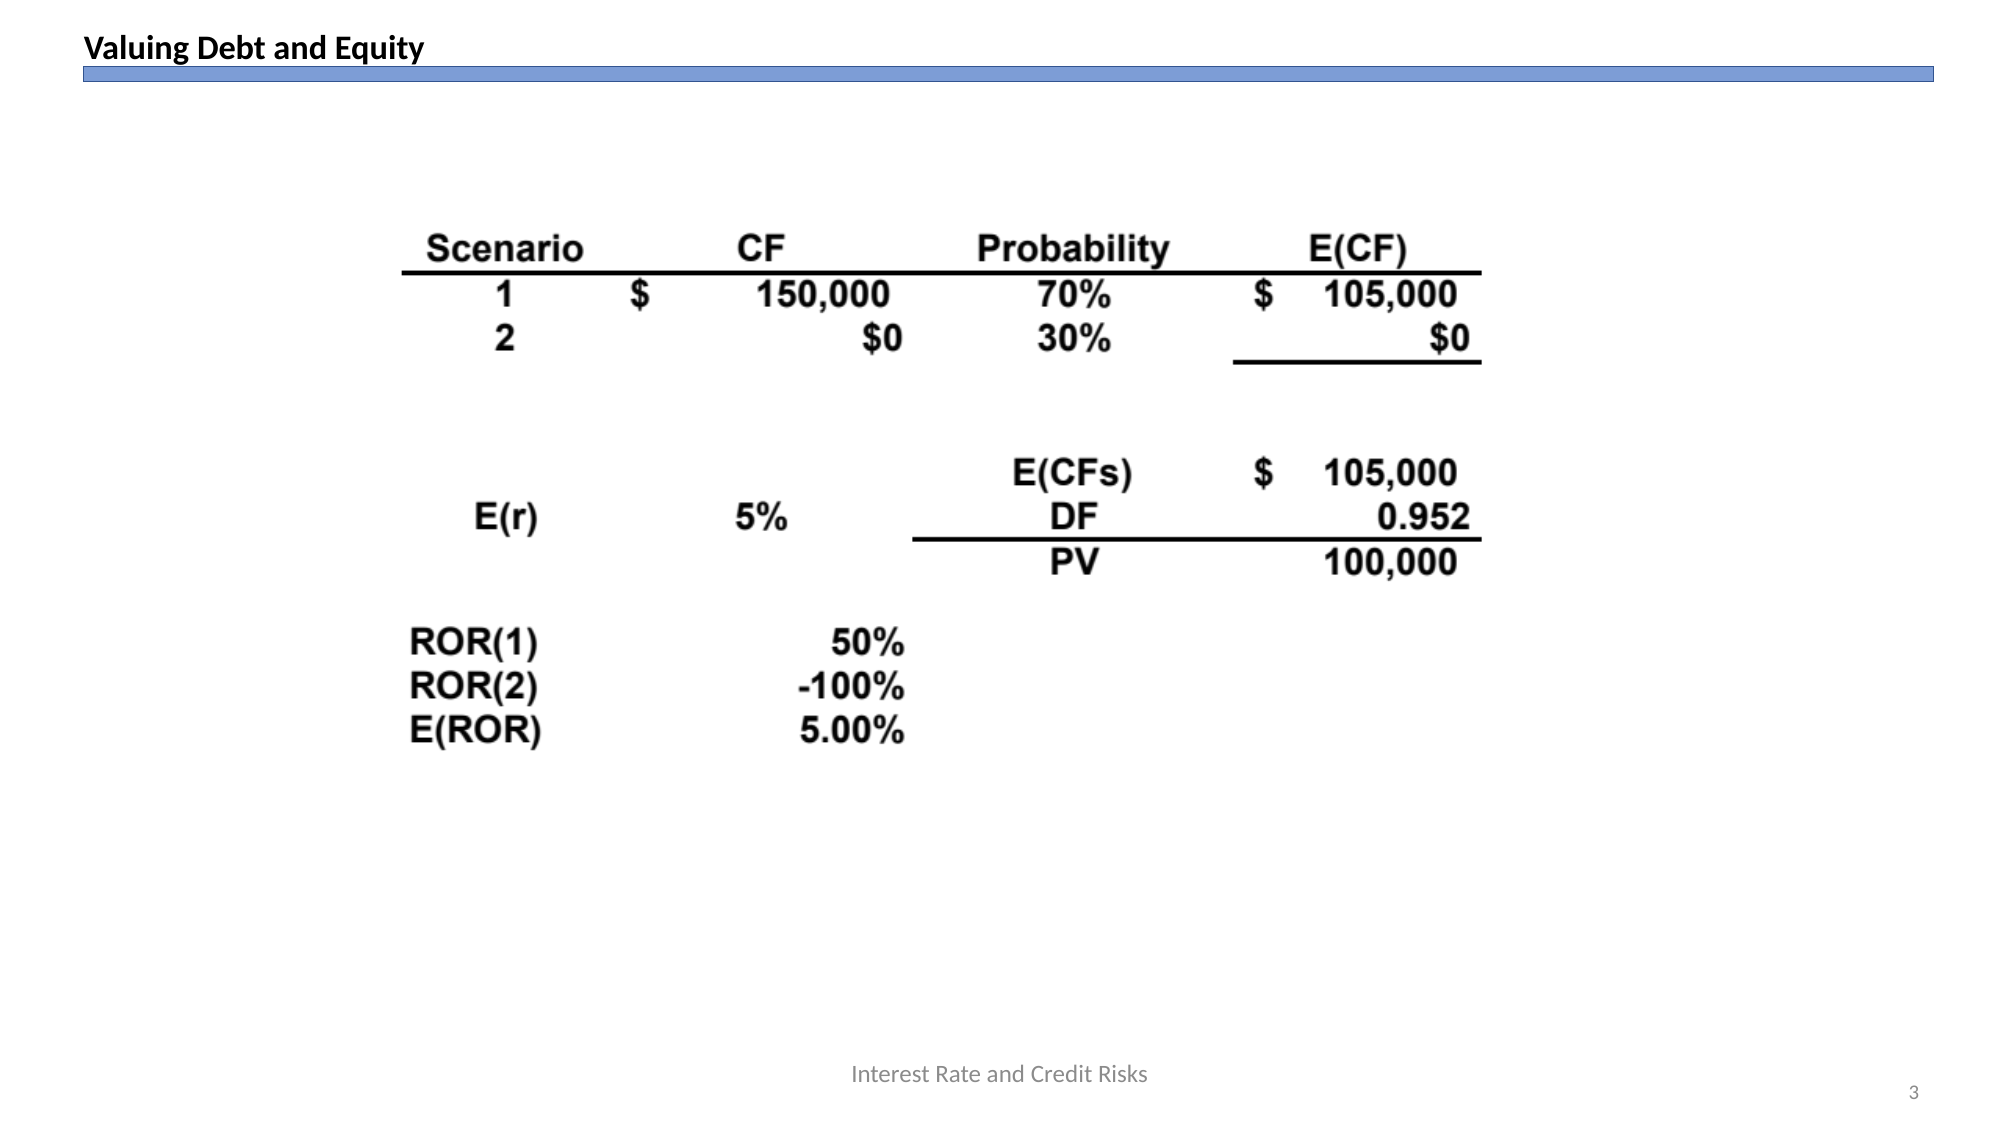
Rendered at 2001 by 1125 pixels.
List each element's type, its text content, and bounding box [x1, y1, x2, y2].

footer Interest Rate and Credit Risks [662, 1042, 1338, 1103]
slide_number 3 [1834, 1061, 1934, 1122]
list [401, 227, 1612, 901]
title Valuing Debt and Equity [83, 6, 1935, 67]
